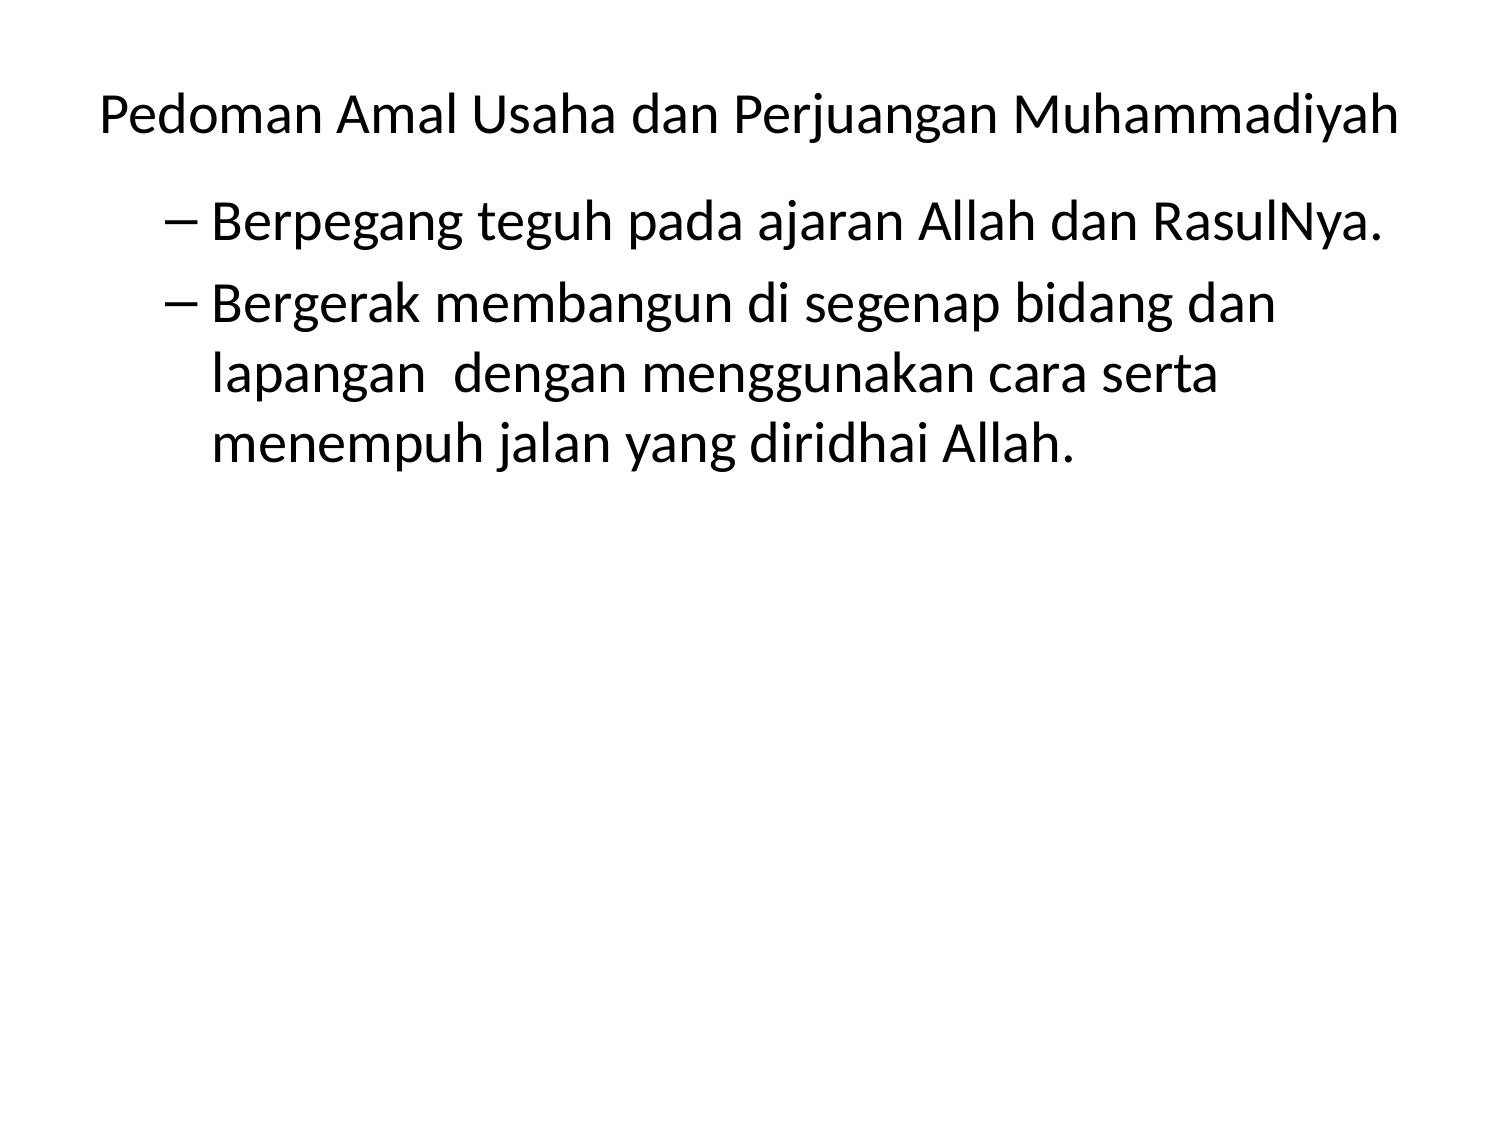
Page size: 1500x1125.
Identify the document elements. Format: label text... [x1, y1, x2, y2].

list Berpegang teguh pada ajaran Allah dan RasulNya. Bergerak membangun di segenap bidang dan lapangan dengan menggunakan cara serta menempuh jalan yang diridhai Allah. [75, 174, 1425, 1075]
title Pedoman Amal Usaha dan Perjuangan Muhammadiyah [75, 45, 1425, 174]
